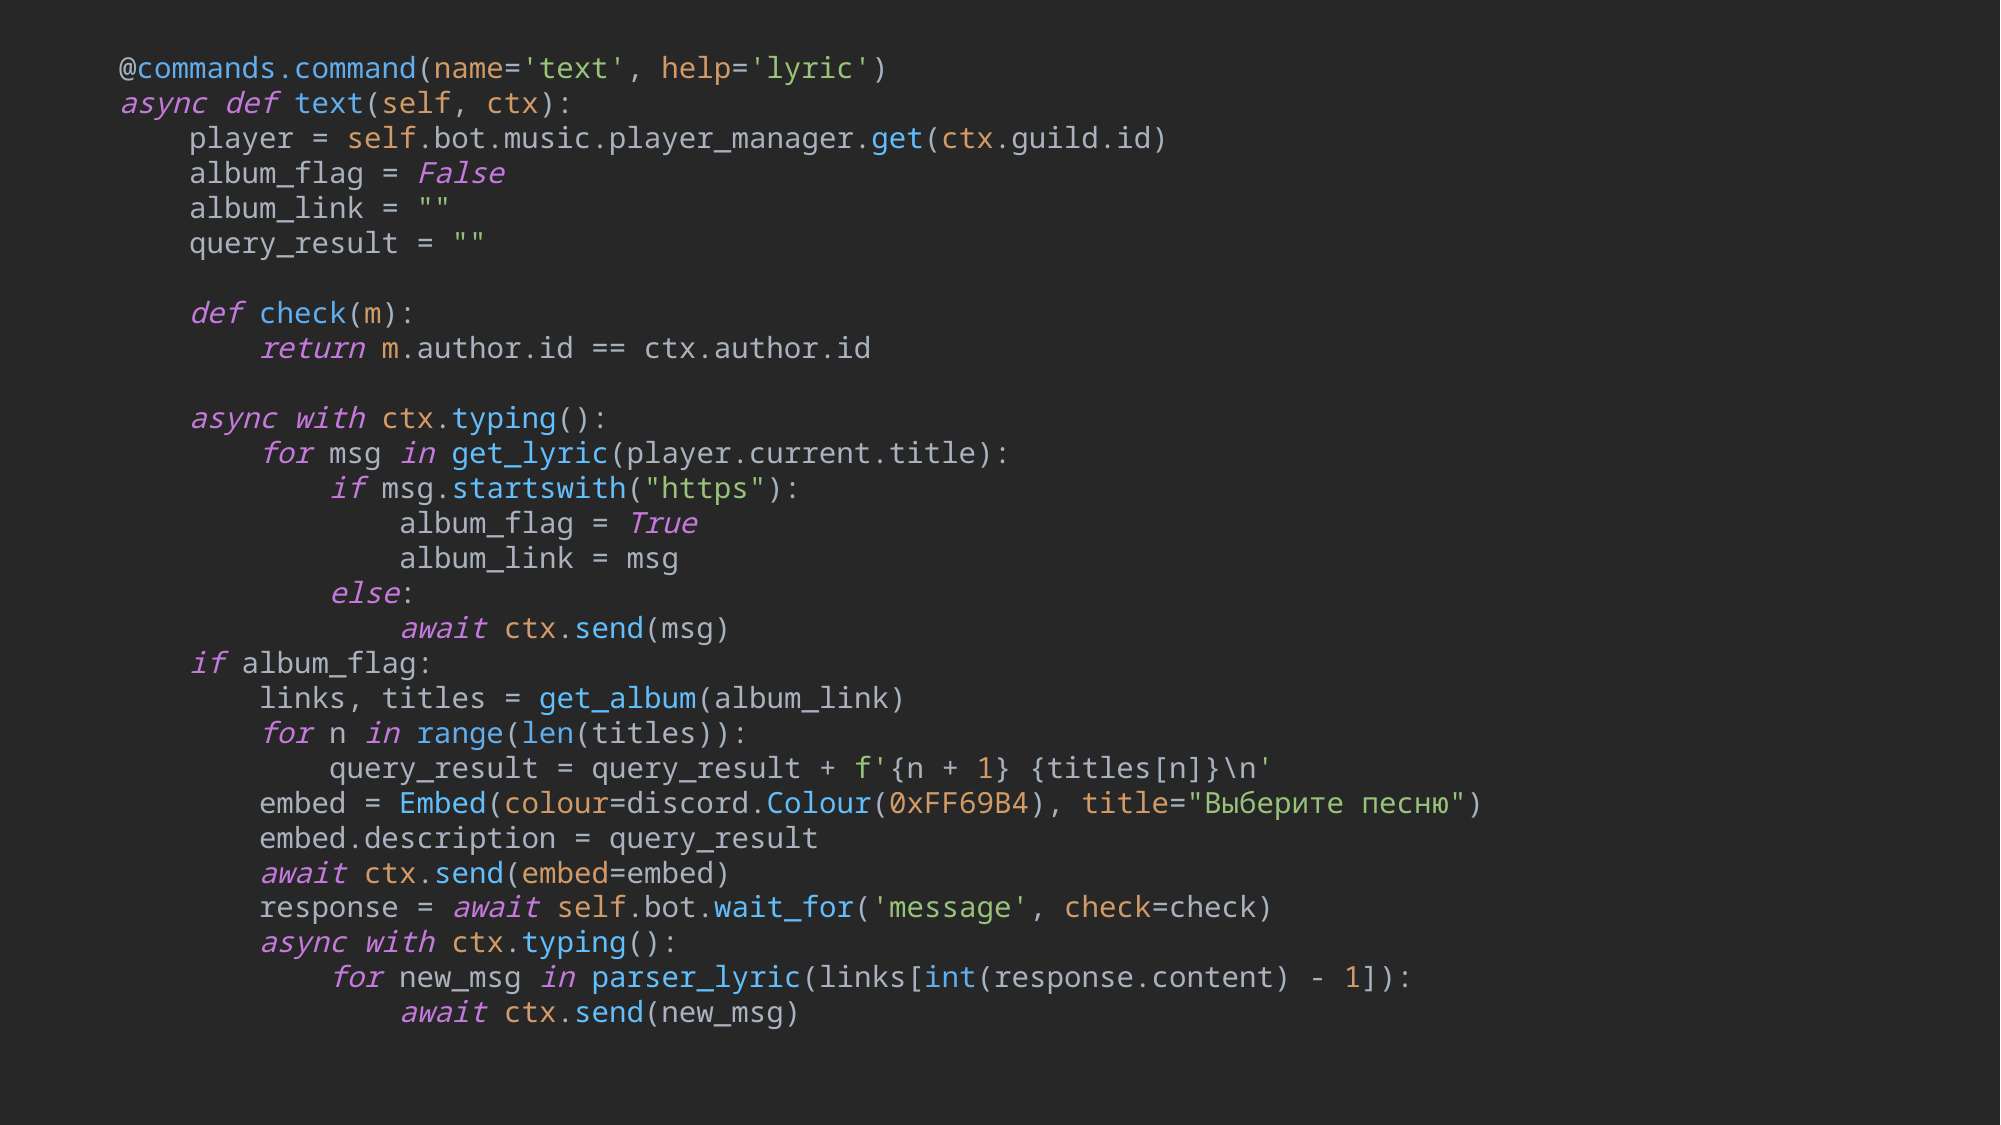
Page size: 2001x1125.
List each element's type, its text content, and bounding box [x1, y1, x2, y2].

text_box @commands.command(name='text', help='lyric') async def text(self, ctx): player = self.bot.music.player_manager.get(ctx.guild.id) album_flag = False album_link = "" query_result = "" def check(m): return m.author.id == ctx.author.id async with ctx.typing(): for msg in get_lyric(player.current.title): if msg.startswith("https"): album_flag = True album_link = msg else: await ctx.send(msg) if album_flag: links, titles = get_album(album_link) for n in range(len(titles)): query_result = query_result + f'{n + 1} {titles[n]}\n' embed = Embed(colour=discord.Colour(0xFF69B4), title="Выберите песню") embed.description = query_result await ctx.send(embed=embed) response = await self.bot.wait_for('message', check=check) async with ctx.typing(): for new_msg in parser_lyric(links[int(response.content) - 1]): await ctx.send(new_msg) [104, 42, 2000, 1037]
